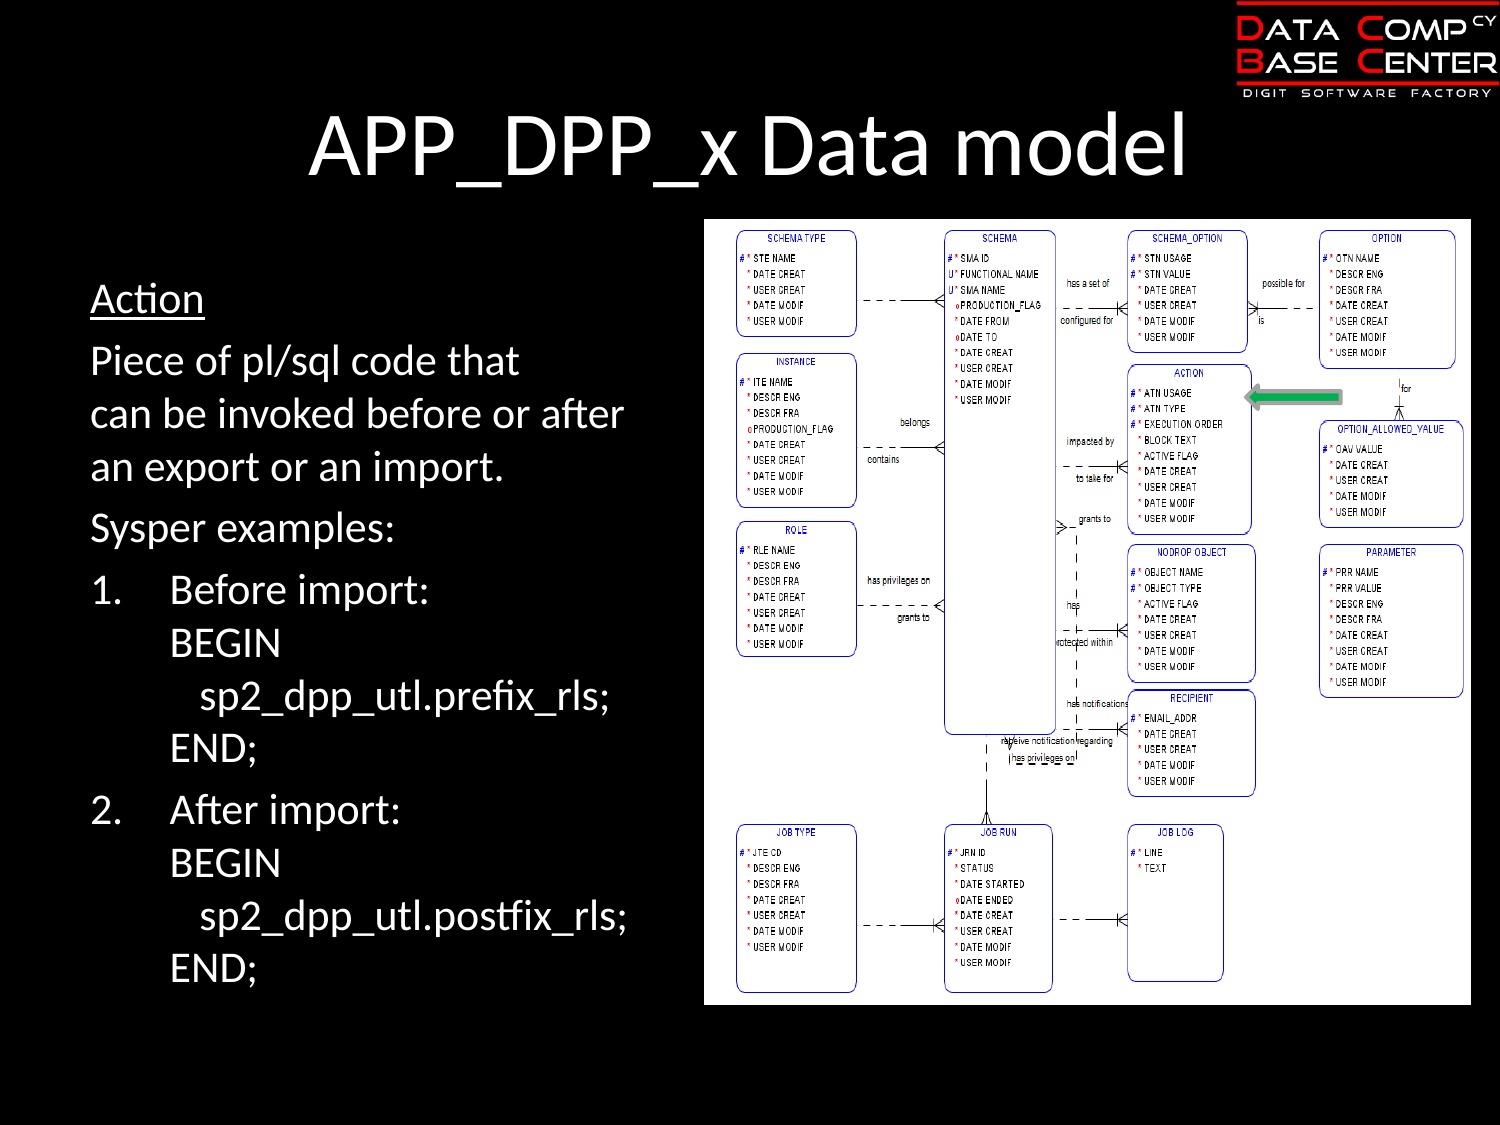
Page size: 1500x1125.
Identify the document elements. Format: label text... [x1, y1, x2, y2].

list Action Piece of pl/sql code that can be invoked before or after an export or an import. Sysper examples: Before import: BEGIN sp2_dpp_utl.prefix_rls; END; After import: BEGIN sp2_dpp_utl.postfix_rls; END; [75, 262, 699, 1005]
title APP_DPP_x Data model [75, 45, 1425, 233]
picture [704, 219, 1471, 1006]
picture [1235, 0, 1500, 102]
